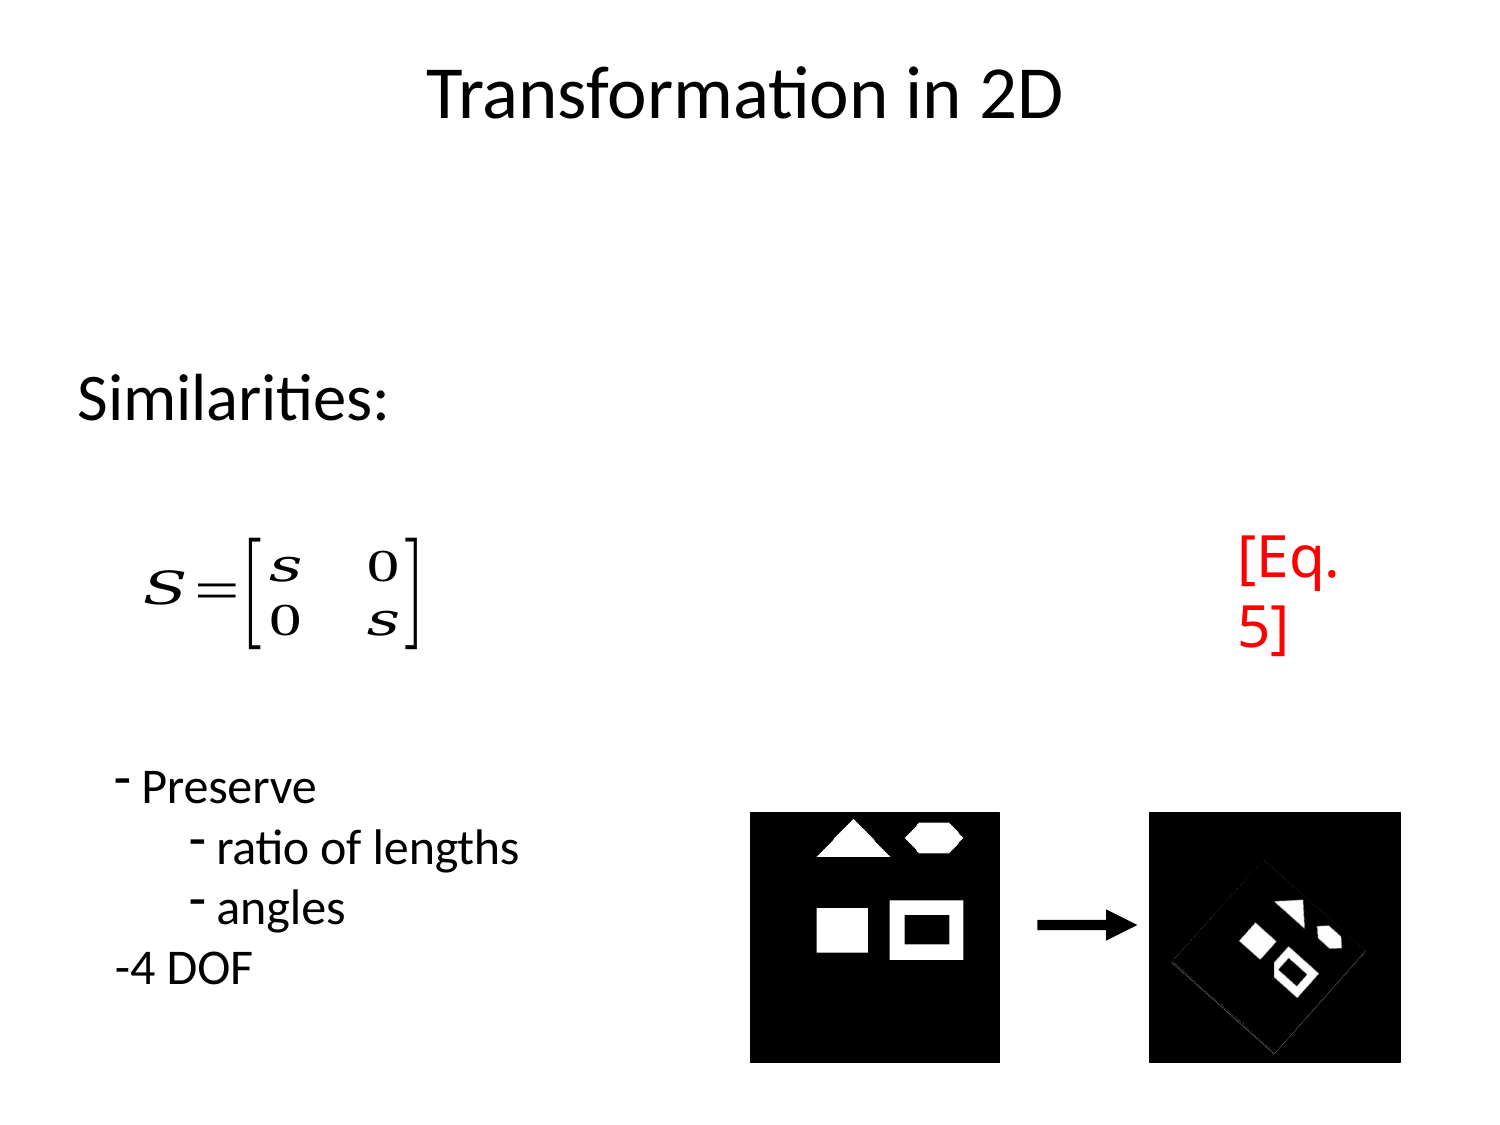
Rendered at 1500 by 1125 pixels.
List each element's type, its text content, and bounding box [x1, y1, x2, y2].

title Transformation in 2D [424, 41, 1076, 232]
text_box [1274, 950, 1366, 1054]
text_box [1171, 961, 1274, 1054]
text_box [1037, 909, 1138, 941]
text_box Similarities: [75, 351, 396, 434]
text_box [1171, 859, 1366, 961]
text_box Preserve ratio of lengths angles -4 DOF [112, 751, 526, 995]
text_box [1149, 812, 1400, 1063]
text_box [Eq. 5] [1235, 517, 1396, 660]
text_box [750, 812, 1000, 1063]
